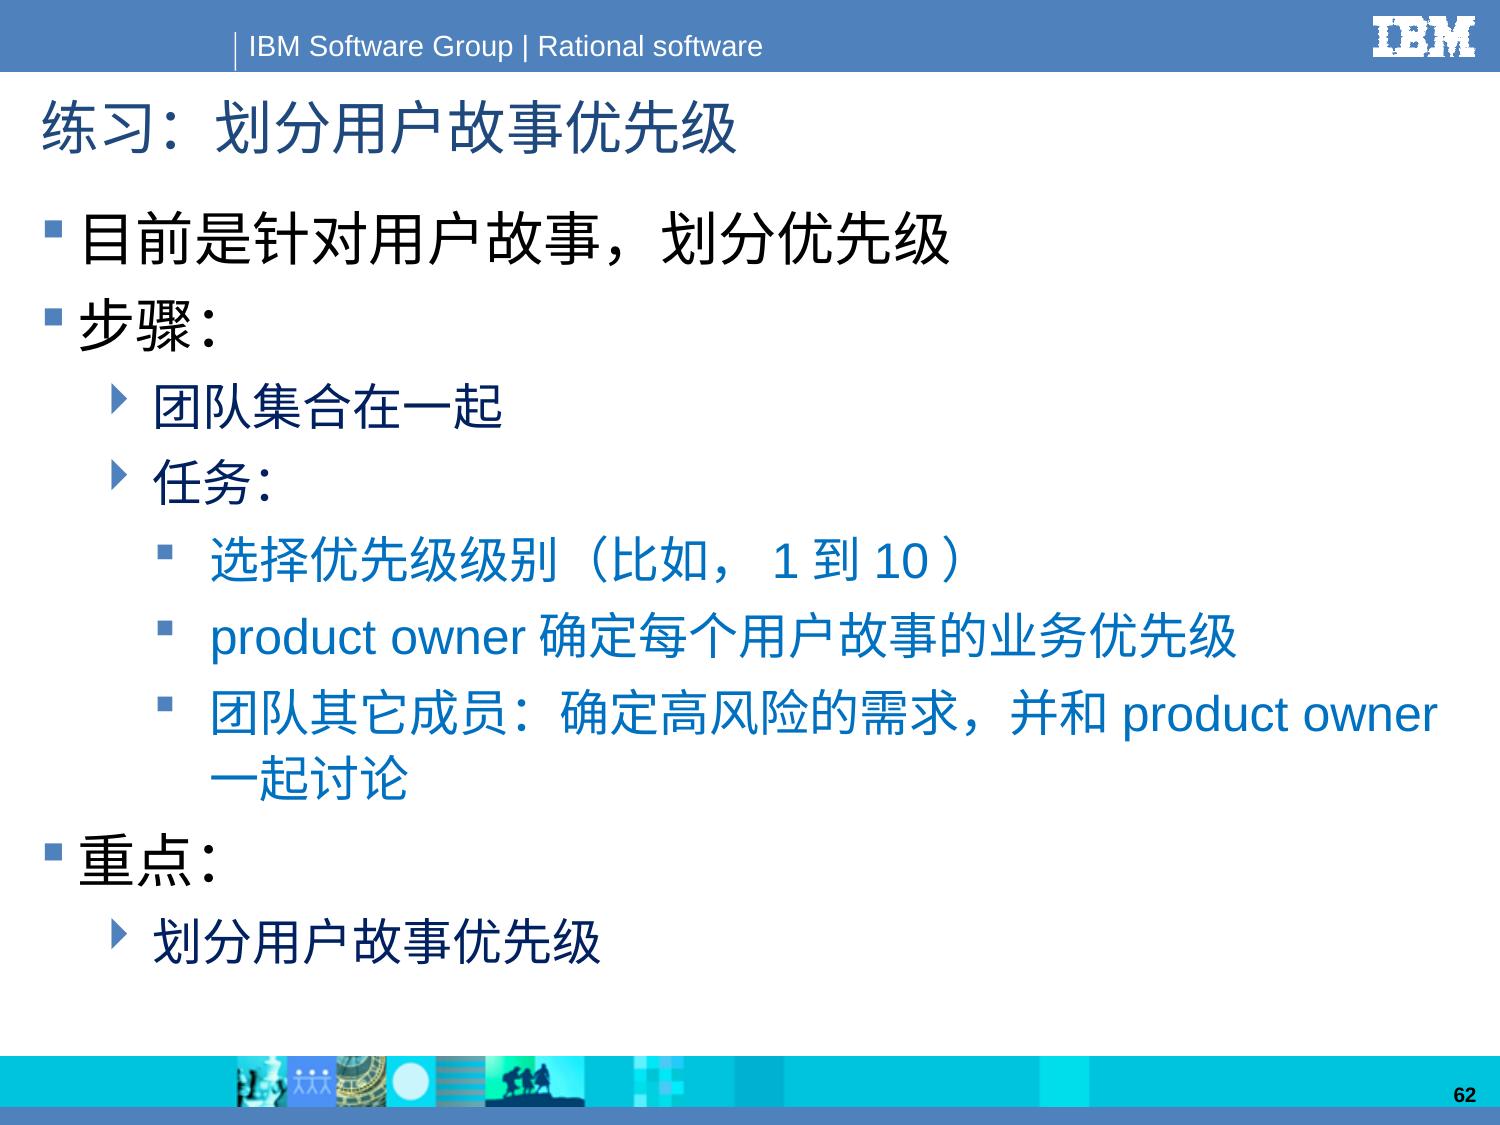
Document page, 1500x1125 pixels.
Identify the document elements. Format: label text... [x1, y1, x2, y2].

title 练习：划分用户故事优先级 [25, 91, 1477, 171]
slide_number 62 [1366, 1081, 1477, 1107]
picture [0, 1056, 1500, 1107]
list 目前是针对用户故事，划分优先级 步骤： 团队集合在一起 任务： 选择优先级级别（比如，1到10） product owner确定每个用户故事的业务优先级 团队其它成员：确定高风险的需求，并和product owner一起讨论 重点： 划分用户故事优先级 [25, 187, 1477, 1042]
